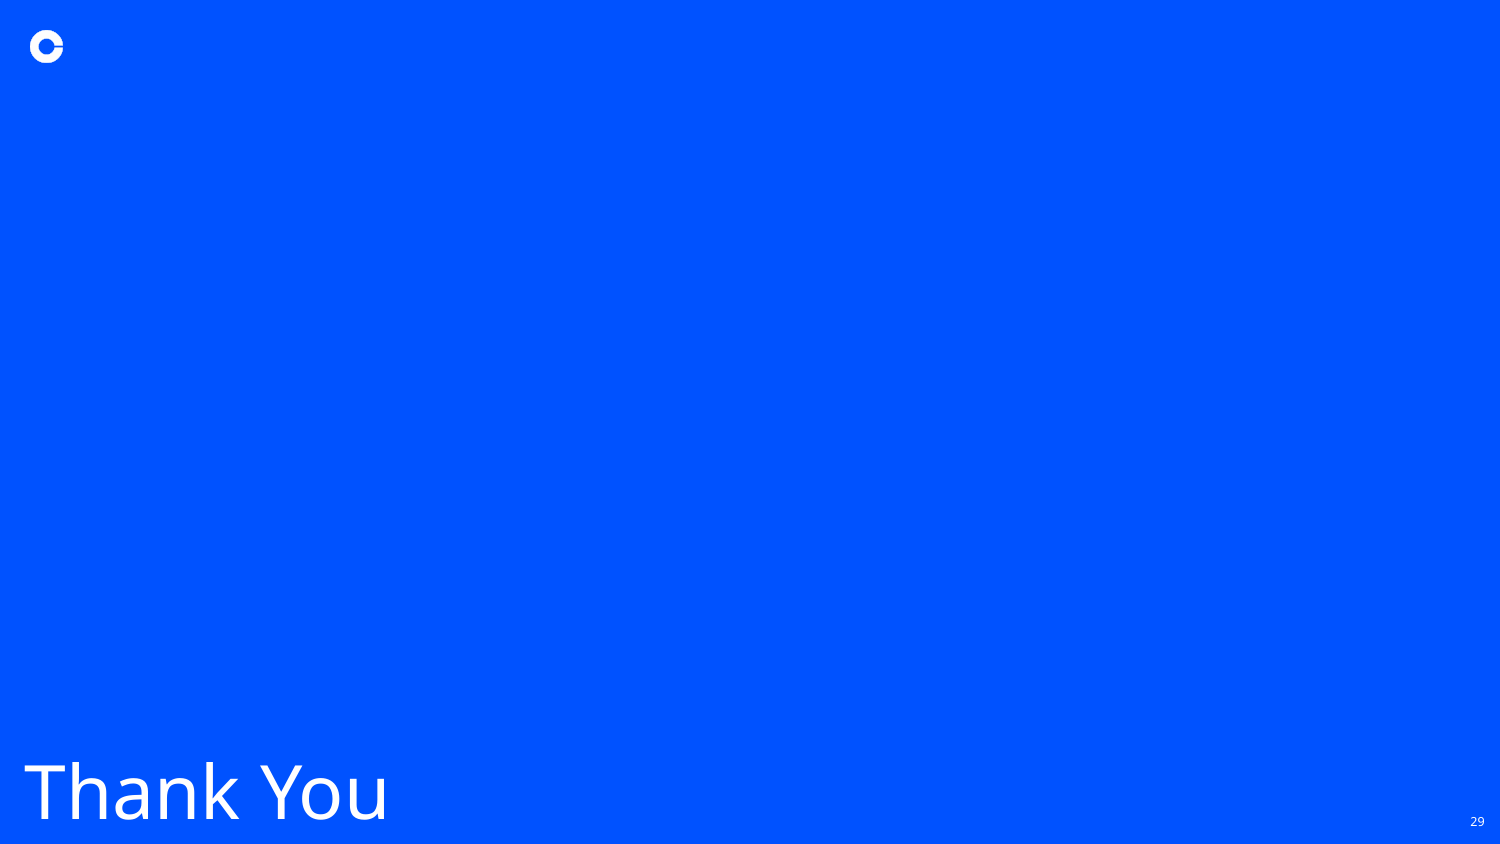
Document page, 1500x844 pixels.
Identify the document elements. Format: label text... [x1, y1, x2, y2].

picture [30, 30, 63, 63]
text_box Thank You [24, 445, 1209, 835]
text_box 29 [1409, 800, 1500, 844]
